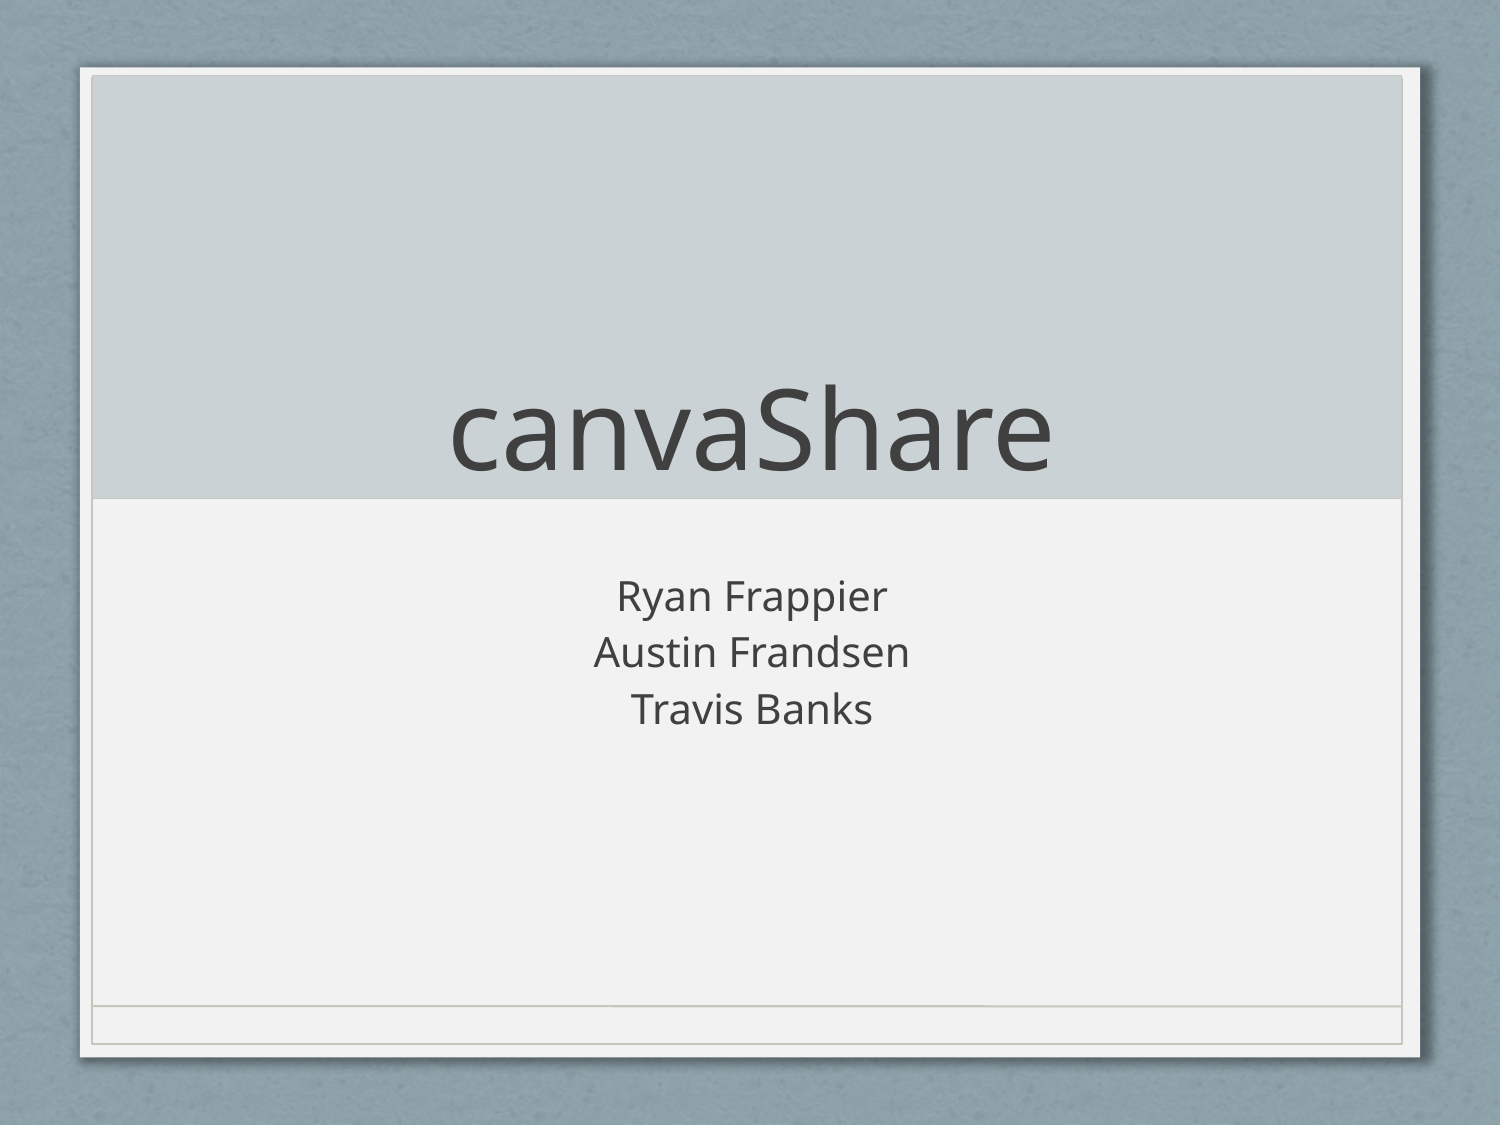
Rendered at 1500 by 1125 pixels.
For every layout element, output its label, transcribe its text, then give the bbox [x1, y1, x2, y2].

subtitle Ryan Frappier Austin Frandsen Travis Banks [150, 562, 1355, 850]
title canvaShare [150, 184, 1355, 500]
